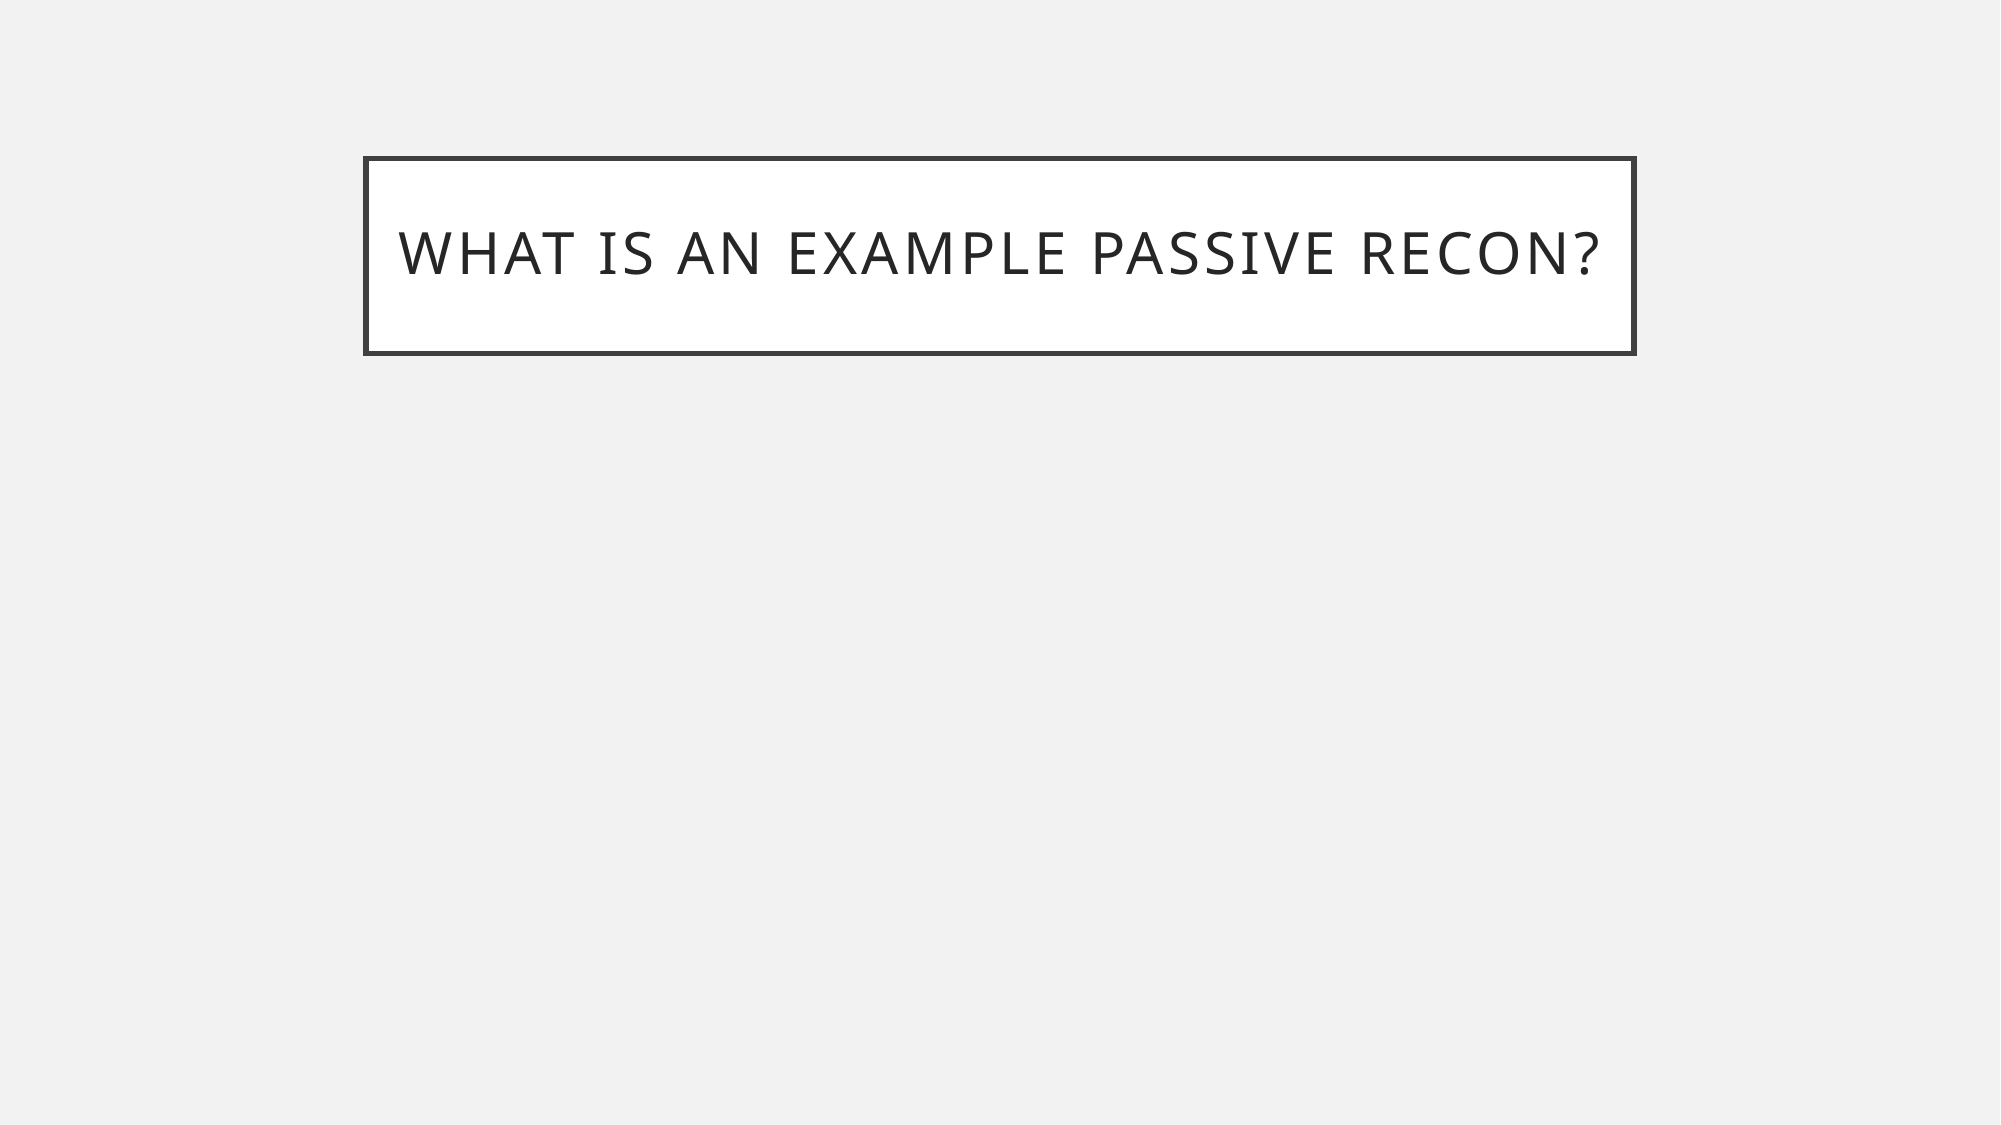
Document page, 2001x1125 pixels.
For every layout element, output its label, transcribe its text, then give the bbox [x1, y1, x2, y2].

title What is an Example Passive Recon? [363, 156, 1637, 356]
